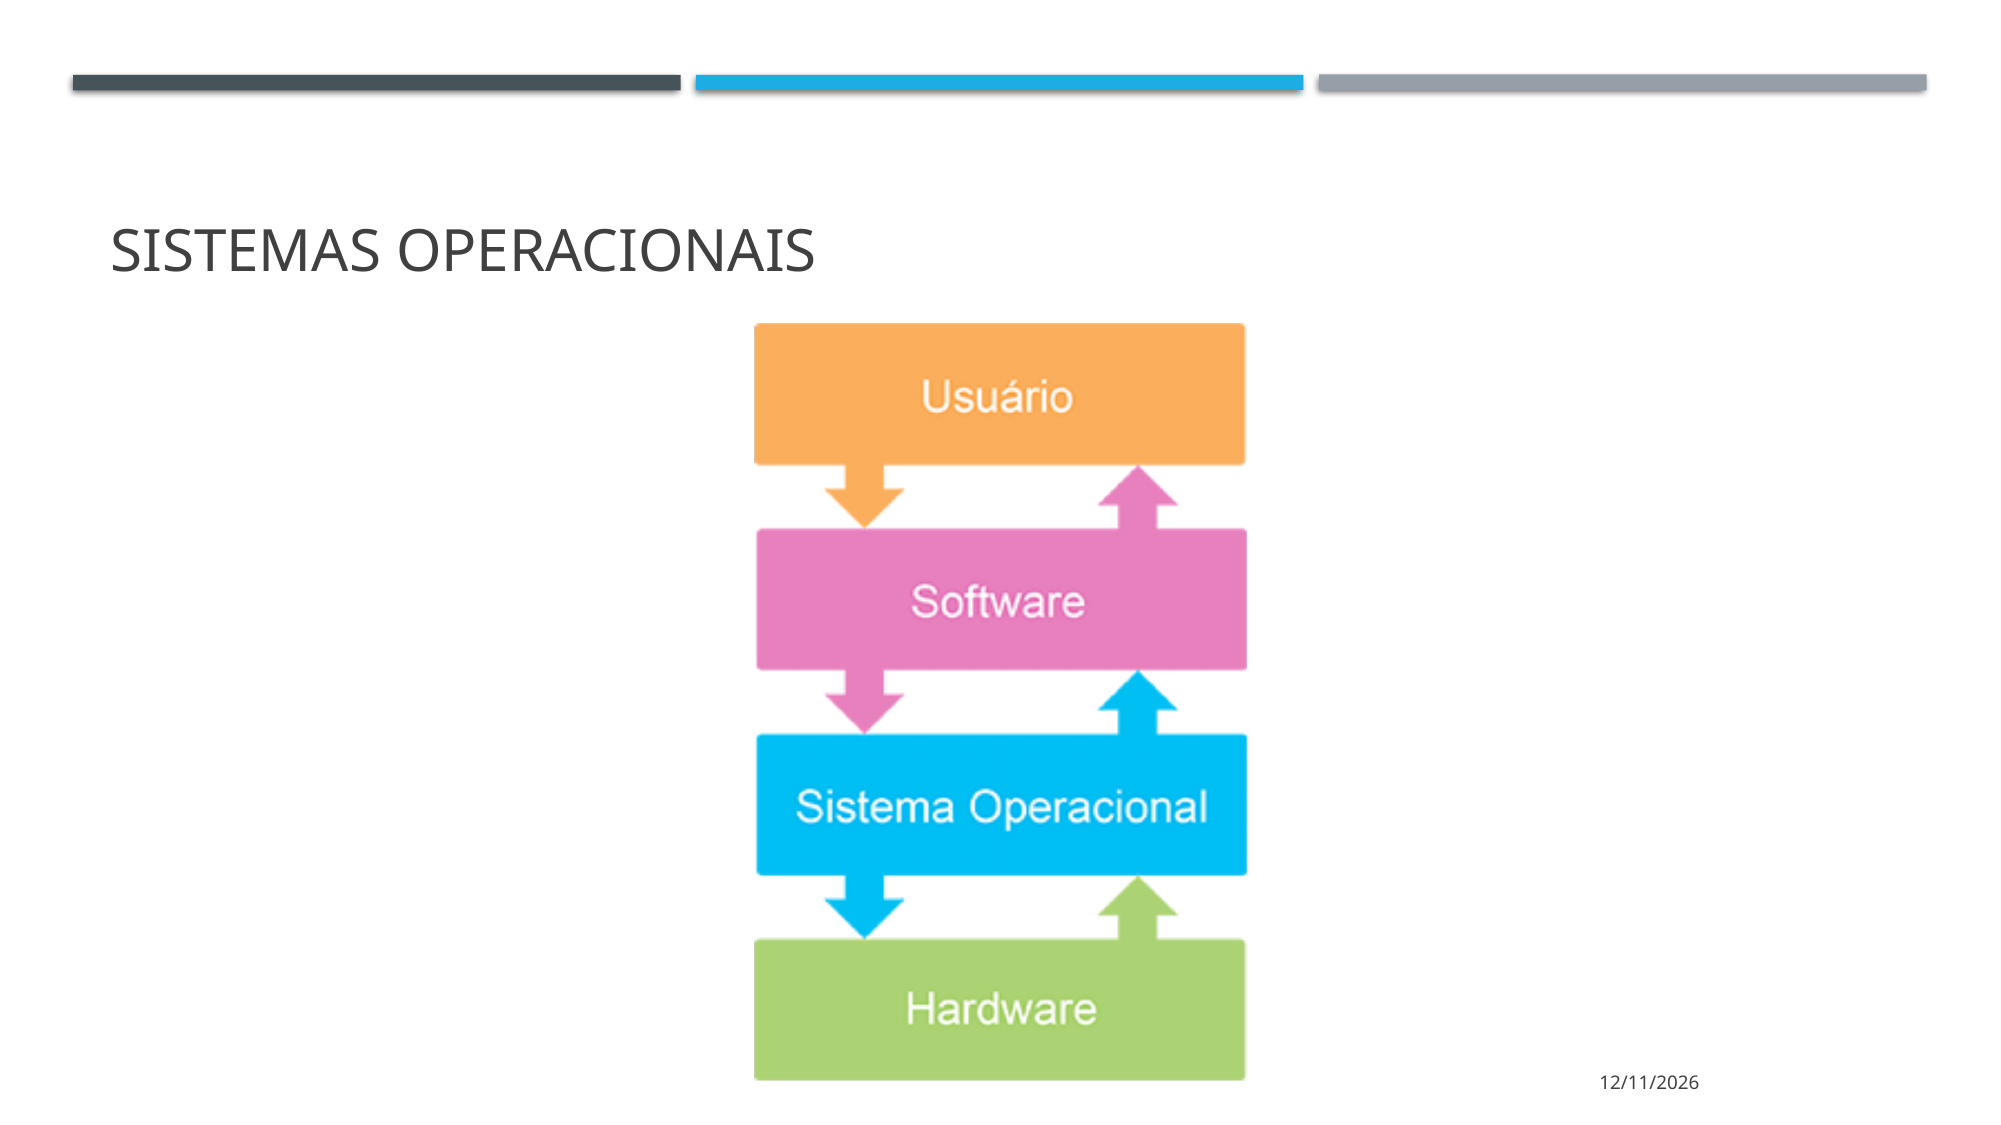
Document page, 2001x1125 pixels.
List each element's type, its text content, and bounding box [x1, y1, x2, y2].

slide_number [1283, 1053, 1715, 1114]
title SISTEMAS OPERACIONAIS [95, 174, 1905, 291]
picture [721, 290, 1279, 1115]
